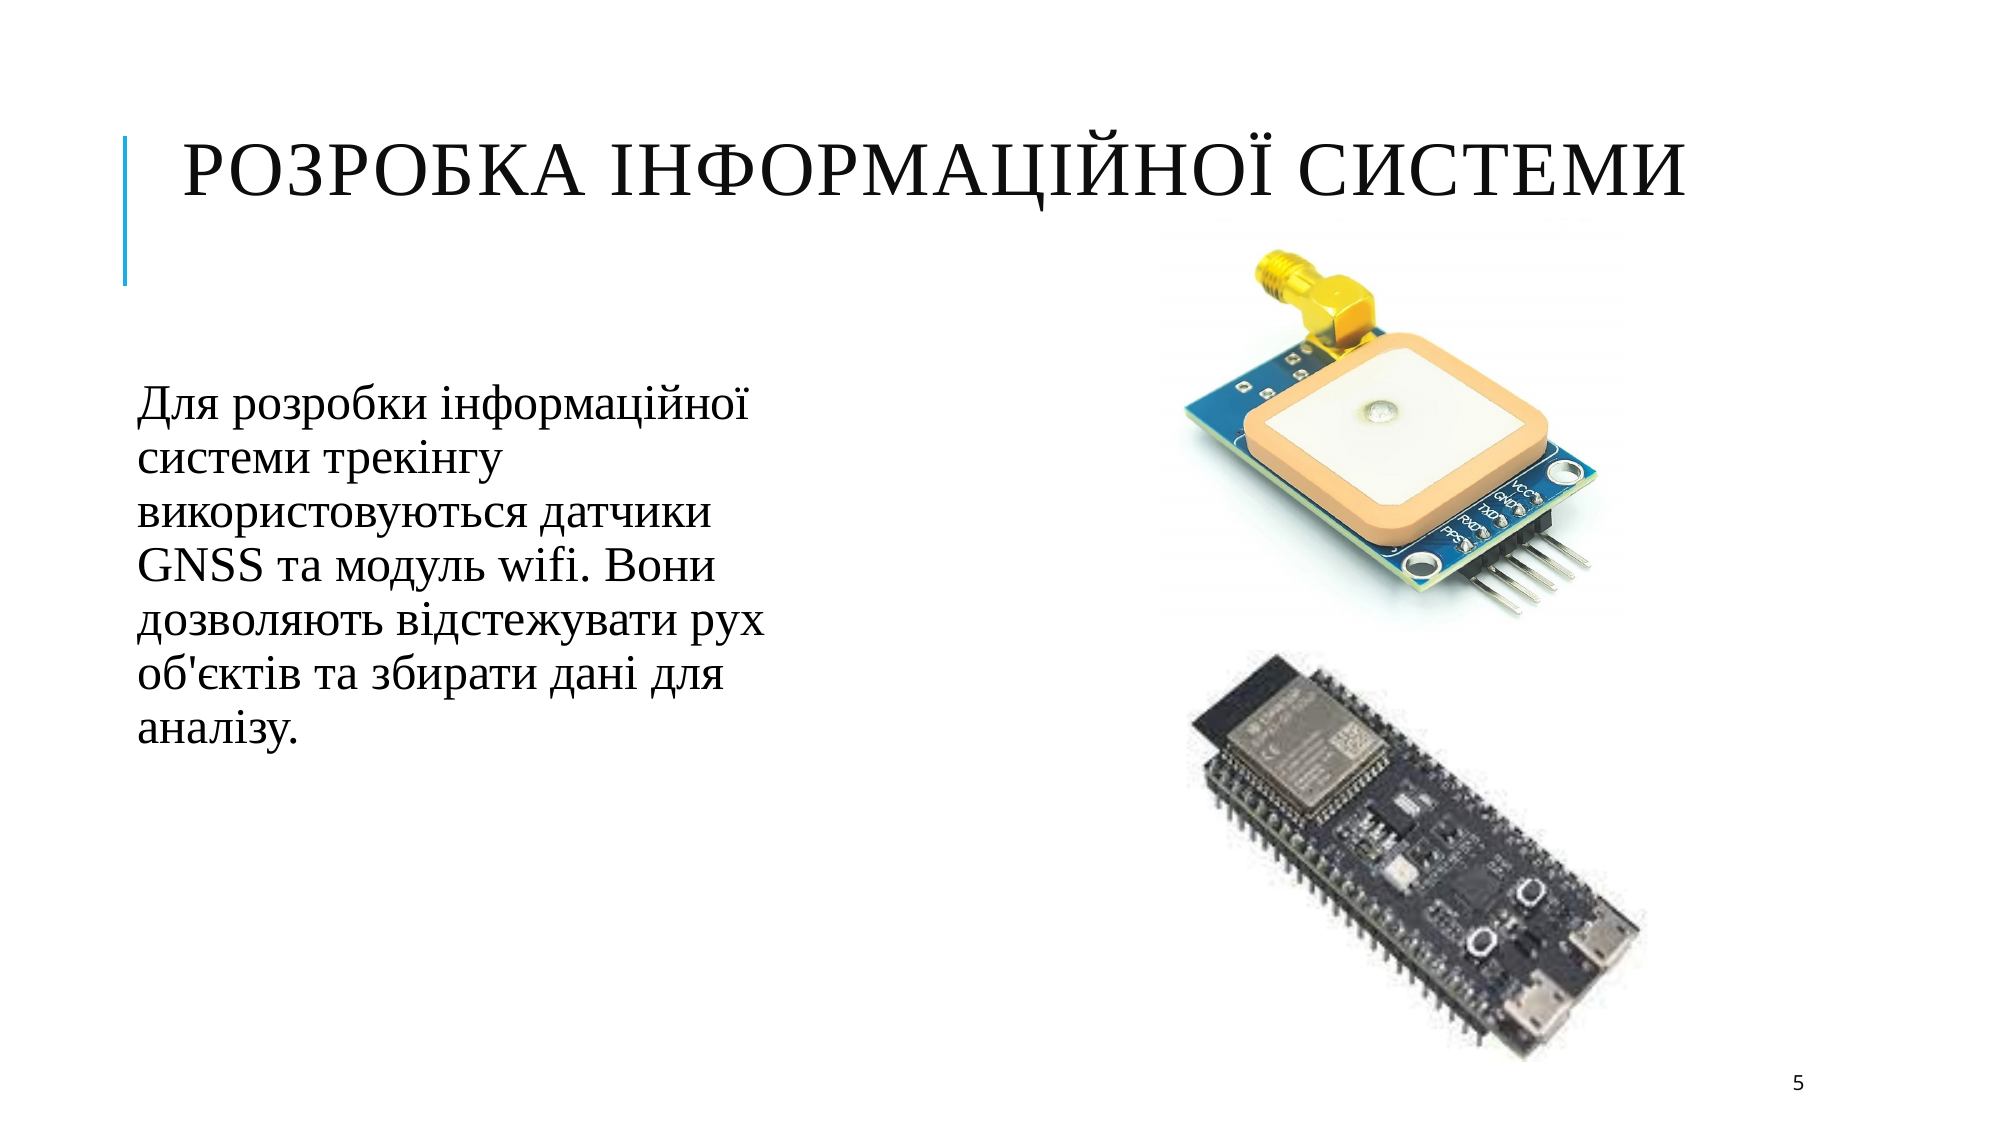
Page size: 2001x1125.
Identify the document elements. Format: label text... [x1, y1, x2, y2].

slide_number 5 [1777, 1061, 1938, 1107]
title Розробка Інформаційної Системи [168, 96, 1763, 342]
list Для розробки інформаційної системи трекінгу використовуються датчики GNSS та модуль wifi. Вони дозволяють відстежувати рух об'єктів та збирати дані для аналізу. [115, 368, 841, 1029]
picture [1159, 218, 1626, 634]
picture [1048, 649, 1810, 1062]
